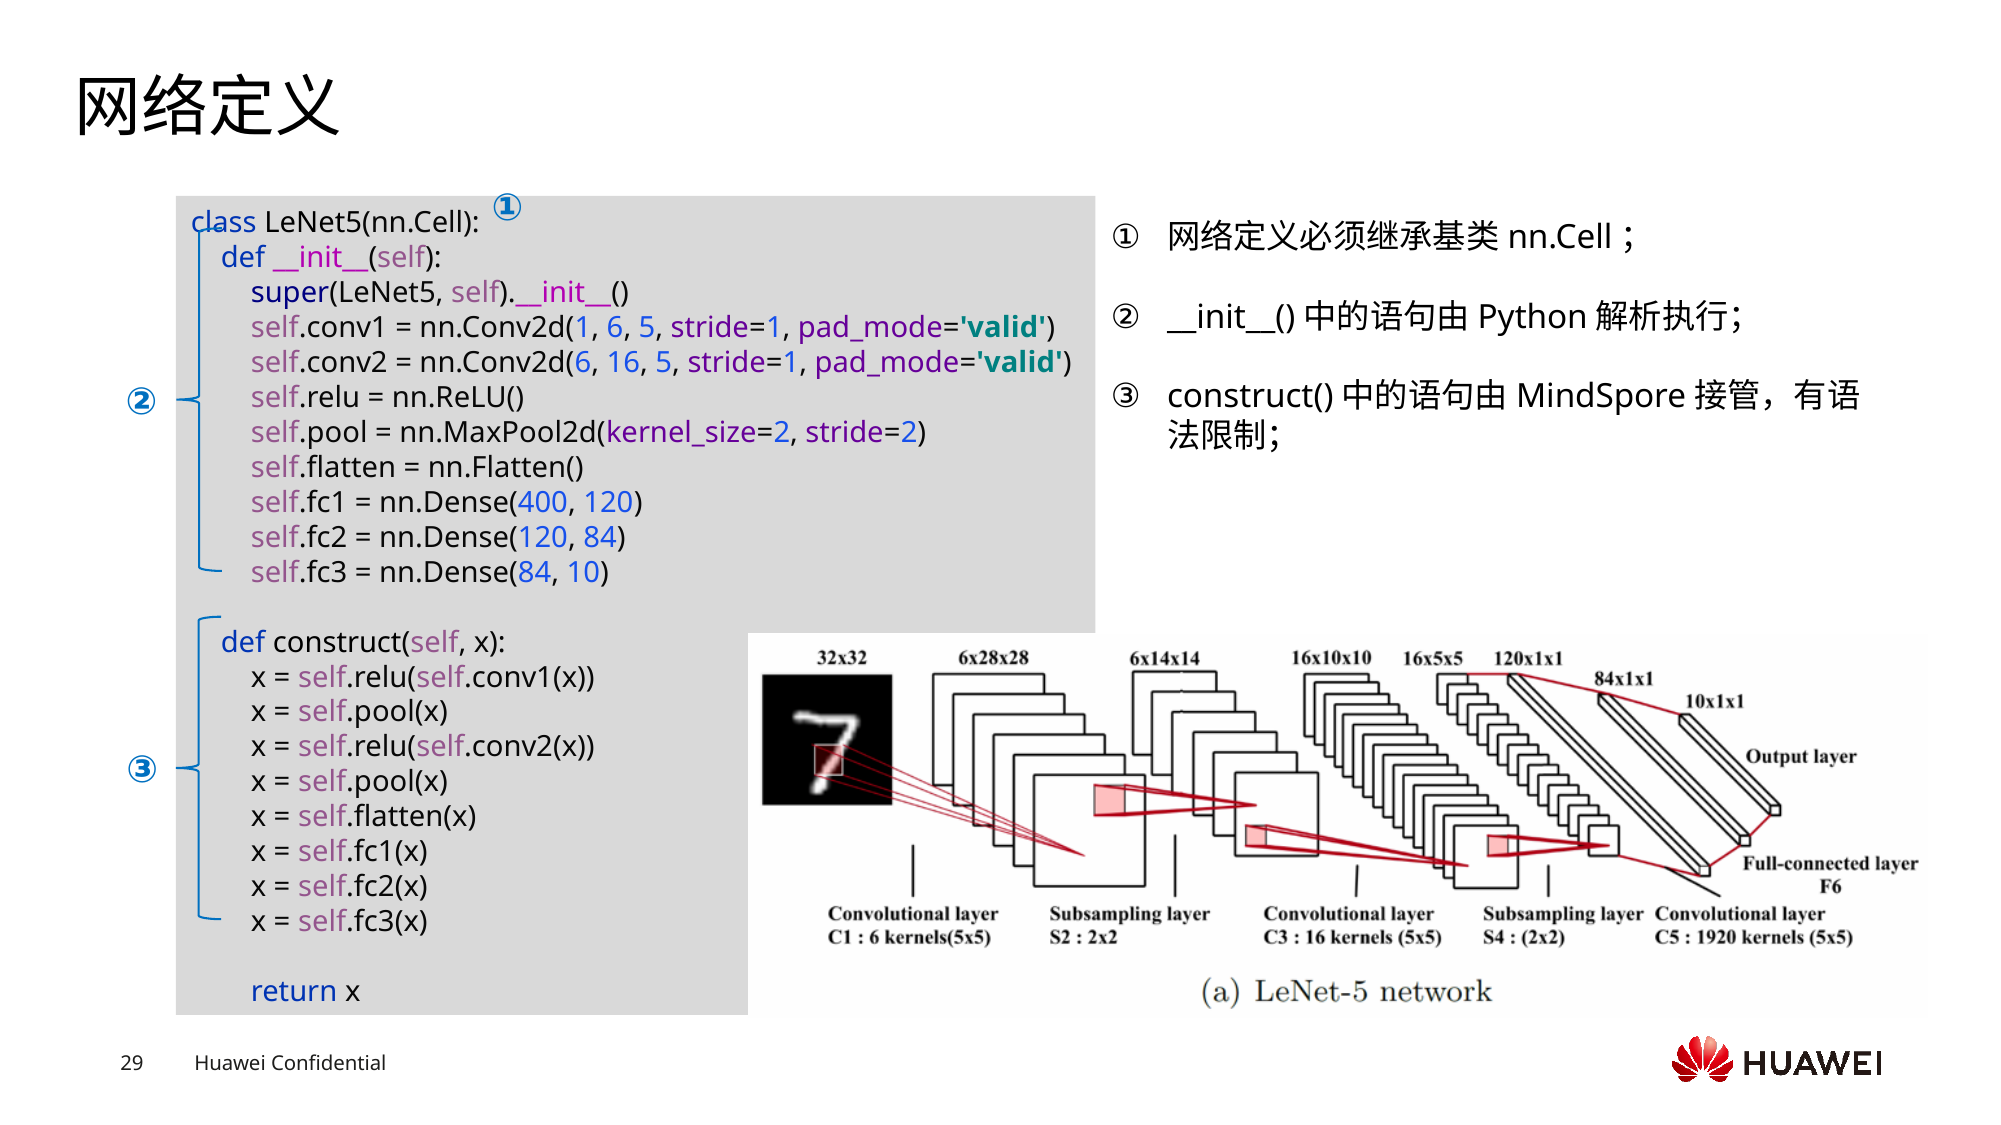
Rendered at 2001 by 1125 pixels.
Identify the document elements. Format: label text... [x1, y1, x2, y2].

picture [748, 633, 1928, 1018]
text_box [175, 616, 222, 920]
title 网络定义 [74, 73, 1928, 154]
text_box 网络定义必须继承基类nn.Cell； __init__()中的语句由Python解析执行； construct()中的语句由MindSpore接管，有语法限制； [1096, 207, 1882, 462]
text_box [176, 227, 222, 572]
text_box class LeNet5(nn.Cell): def __init__(self): super(LeNet5, self).__init__() self.conv1 = nn.Conv2d(1, 6, 5, stride=1, pad_mode='valid') self.conv2 = nn.Conv2d(6, 16, 5, stride=1, pad_mode='valid') self.relu = nn.ReLU() self.pool = nn.MaxPool2d(kernel_size=2, stride=2) self.flatten = nn.Flatten() self.fc1 = nn.Dense(400, 120) self.fc2 = nn.Dense(120, 84) self.fc3 = nn.Dense(84, 10) def construct(self, x): x = self.relu(self.conv1(x)) x = self.pool(x) x = self.relu(self.conv2(x)) x = self.pool(x) x = self.flatten(x) x = self.fc1(x) x = self.fc2(x) x = self.fc3(x) return x [175, 195, 1096, 1015]
text_box ③ [111, 737, 174, 798]
picture [1672, 1036, 1881, 1082]
text_box ② [110, 369, 173, 430]
text_box ① [476, 175, 539, 236]
